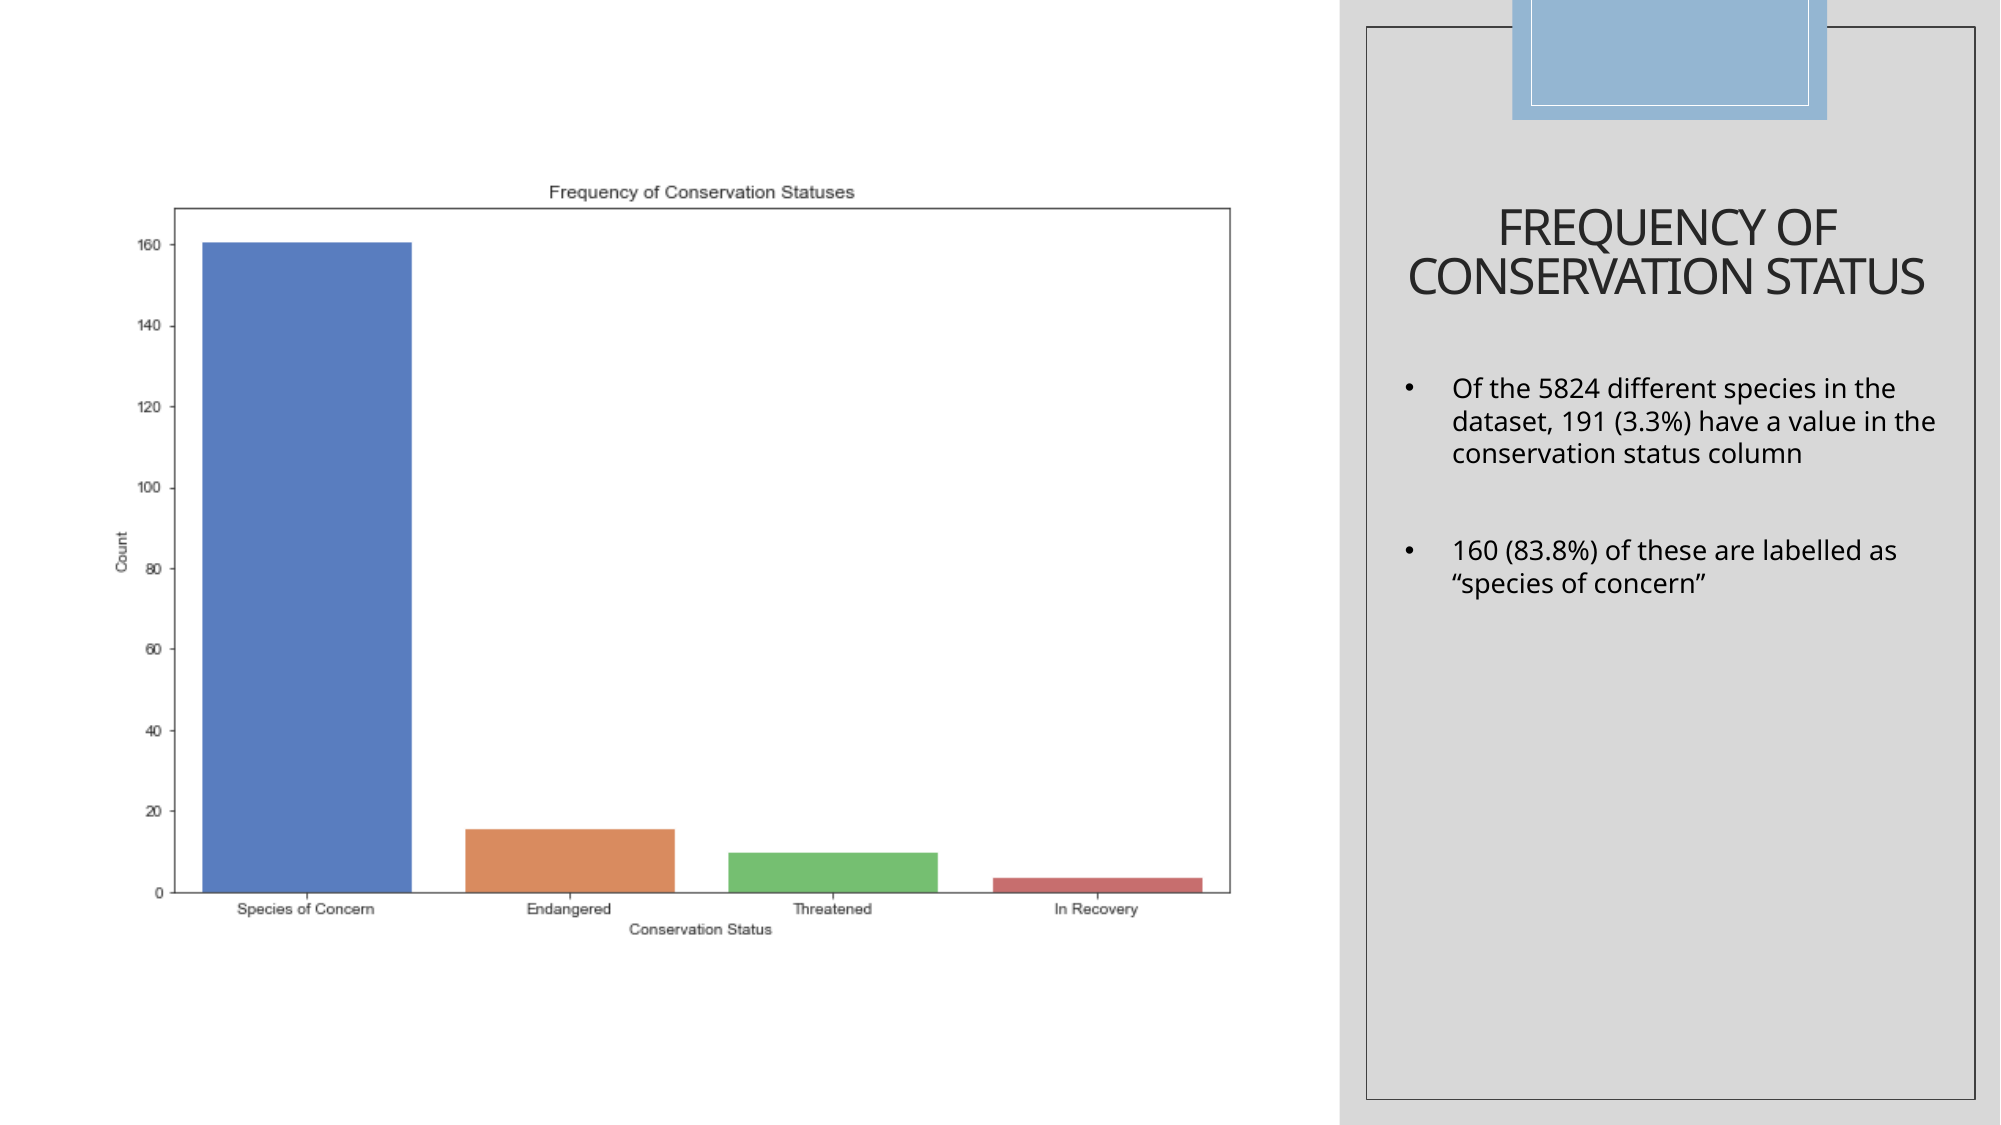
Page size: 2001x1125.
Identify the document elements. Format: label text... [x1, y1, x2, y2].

title Frequency of Conservation Status [1366, 176, 1968, 334]
text_box [1511, 0, 1828, 121]
text_box Of the 5824 different species in the dataset, 191 (3.3%) have a value in the conservation status column 160 (83.8%) of these are labelled as “species of concern” [1390, 364, 1988, 639]
text_box [0, 0, 1341, 1125]
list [105, 175, 1239, 949]
text_box [1341, 0, 2000, 1125]
text_box [1366, 26, 1976, 1101]
